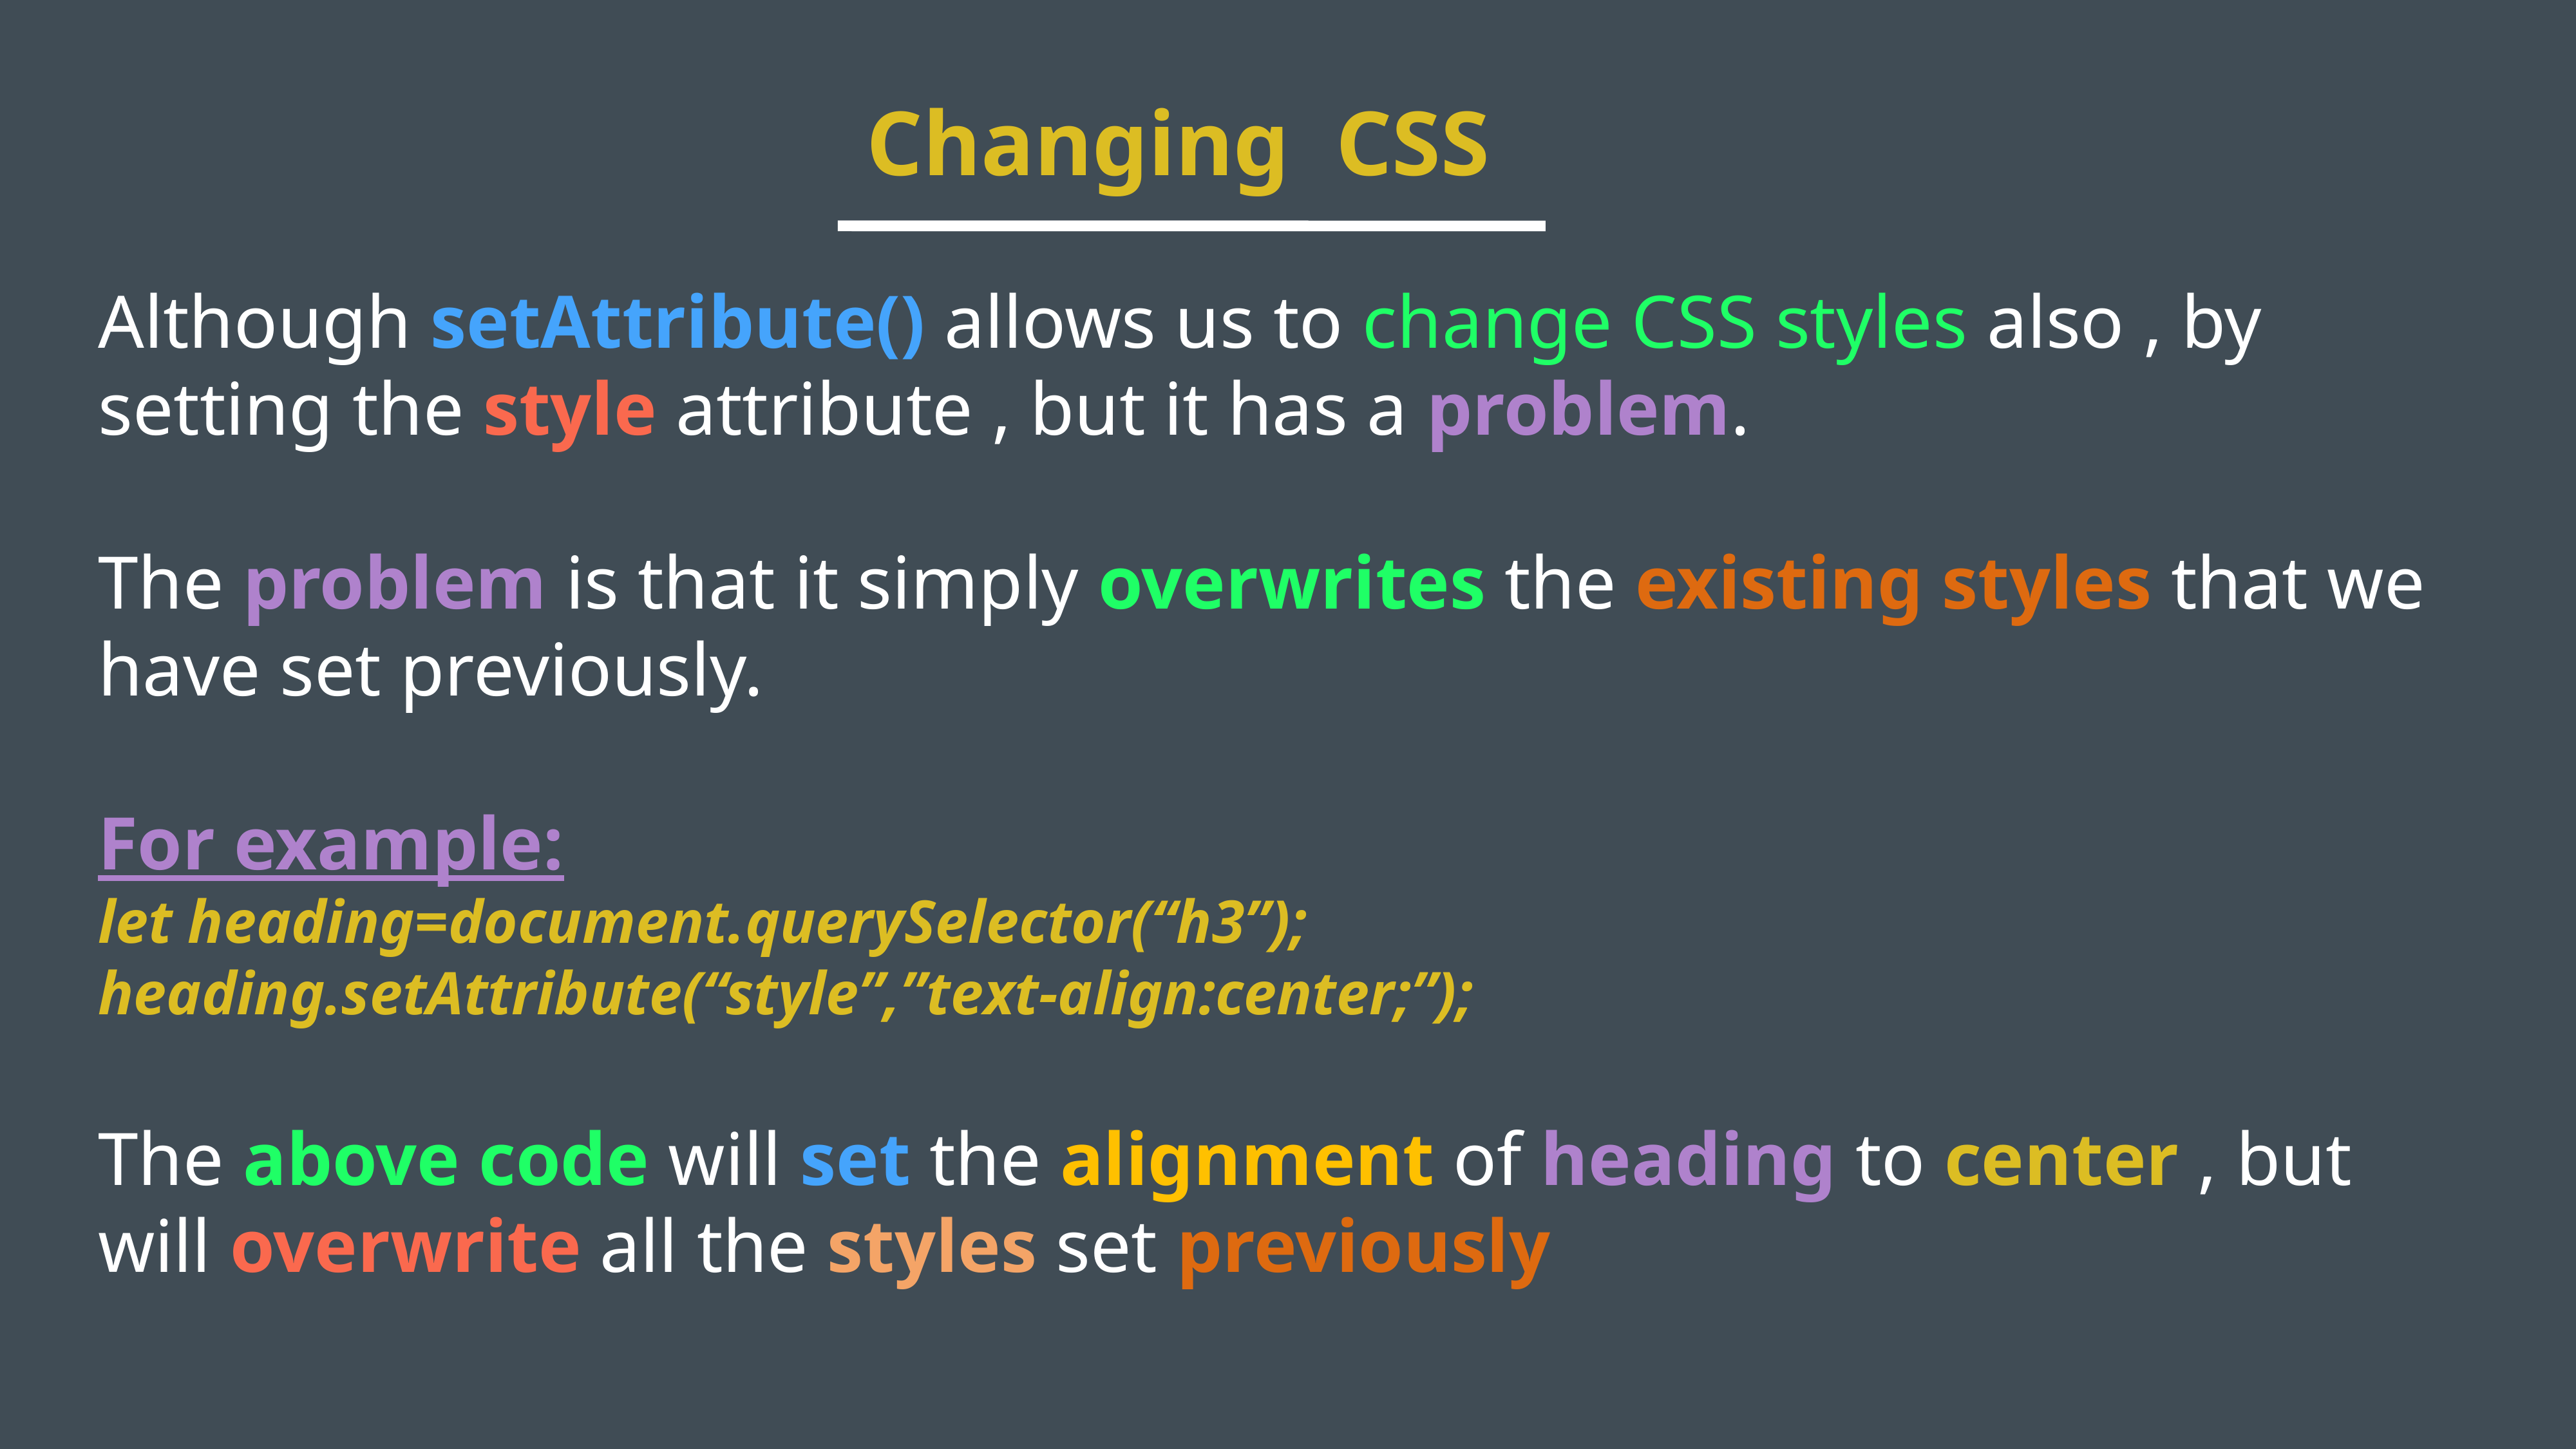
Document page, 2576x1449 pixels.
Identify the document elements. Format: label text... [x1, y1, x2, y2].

text_box Changing CSS [857, 82, 1500, 198]
text_box Although setAttribute() allows us to change CSS styles also , by setting the style attribute , but it has a problem. The problem is that it simply overwrites the existing styles that we have set previously. For example: let heading=document.querySelector(“h3”); heading.setAttribute(“style”,”text-align:center;”); The above code will set the alignment of heading to center , but will overwrite all the styles set previously [88, 271, 2470, 1292]
